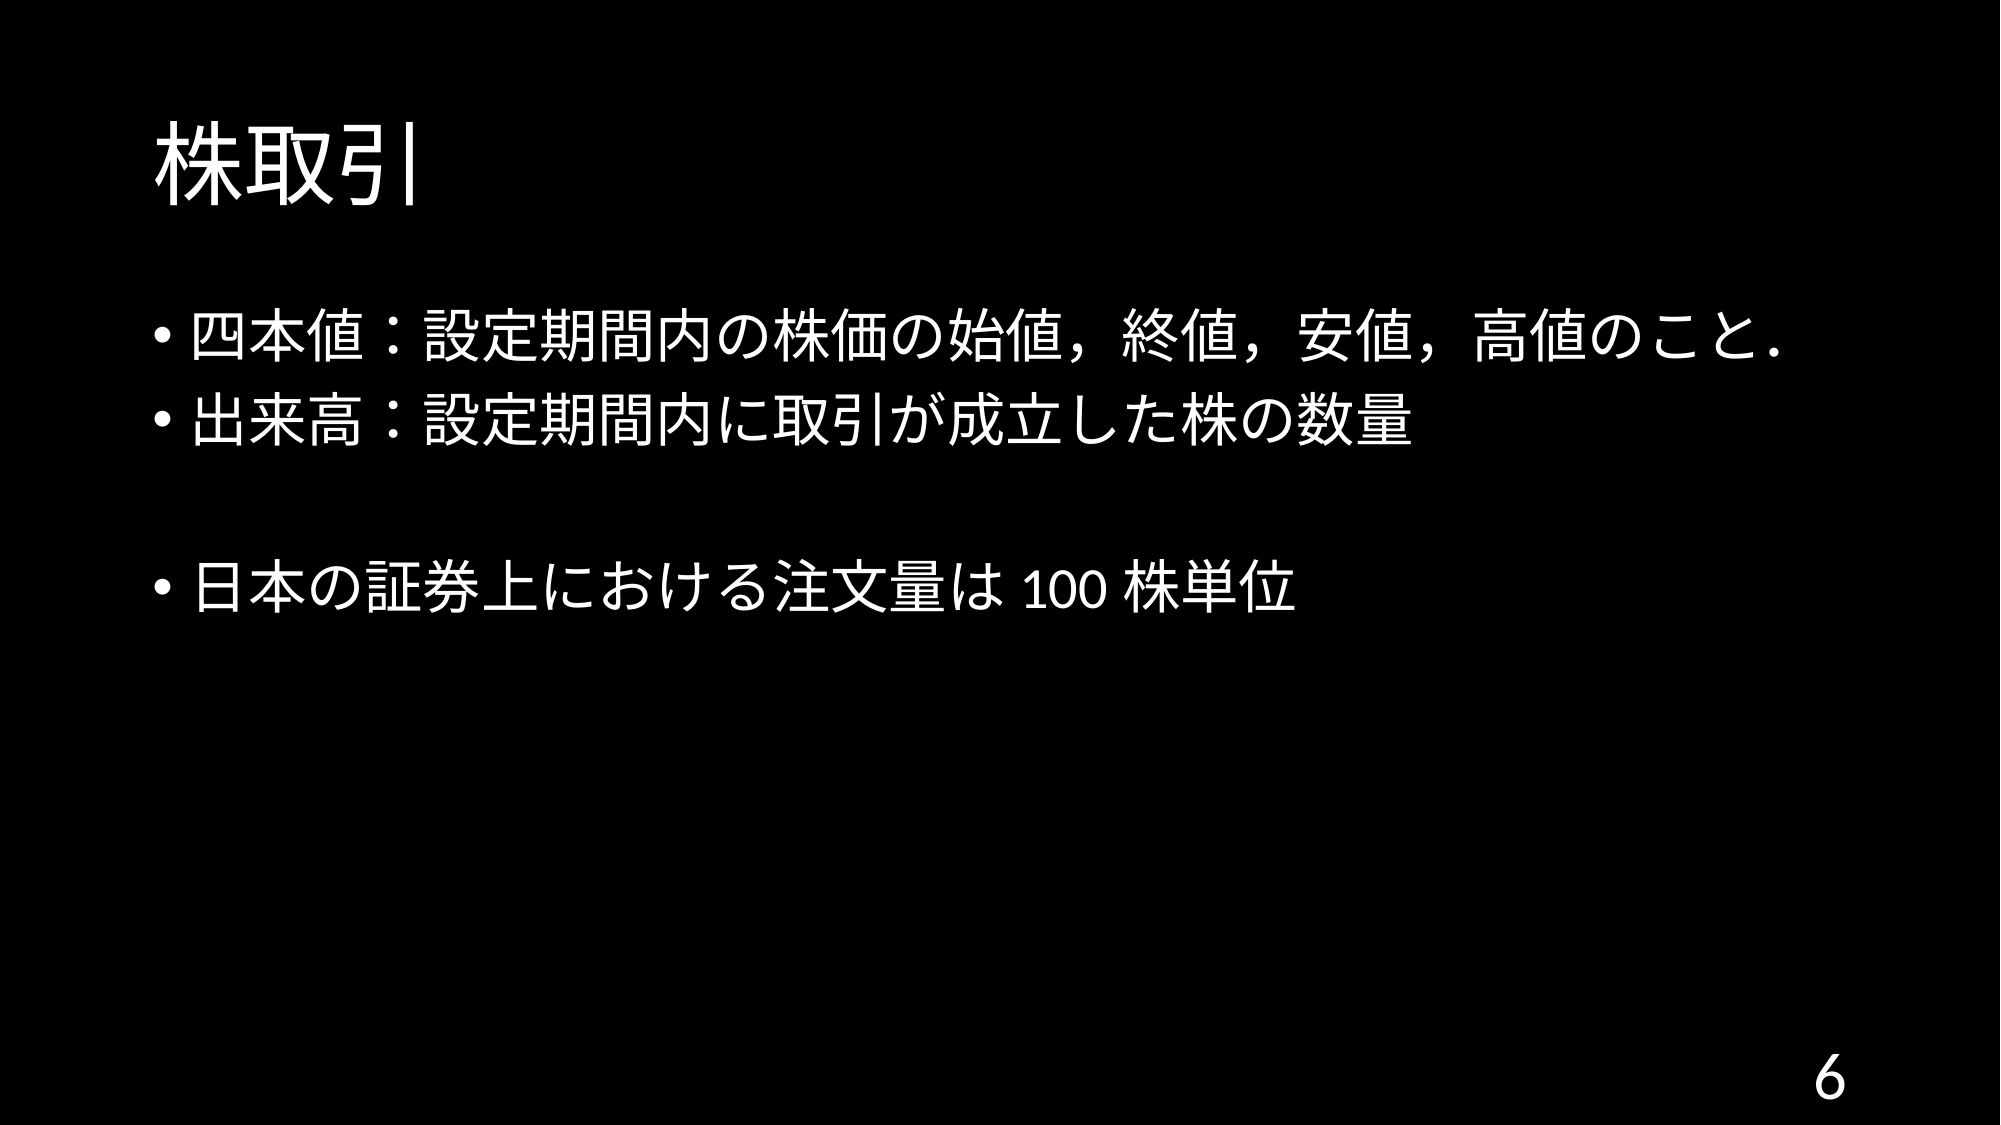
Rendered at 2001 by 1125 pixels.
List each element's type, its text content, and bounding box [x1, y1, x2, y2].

title 株取引 [137, 59, 1863, 278]
list 四本値：設定期間内の株価の始値，終値，安値，高値のこと． 出来高：設定期間内に取引が成立した株の数量 日本の証券上における注文量は100株単位 [137, 299, 1863, 1014]
slide_number 6 [1412, 1042, 1863, 1103]
